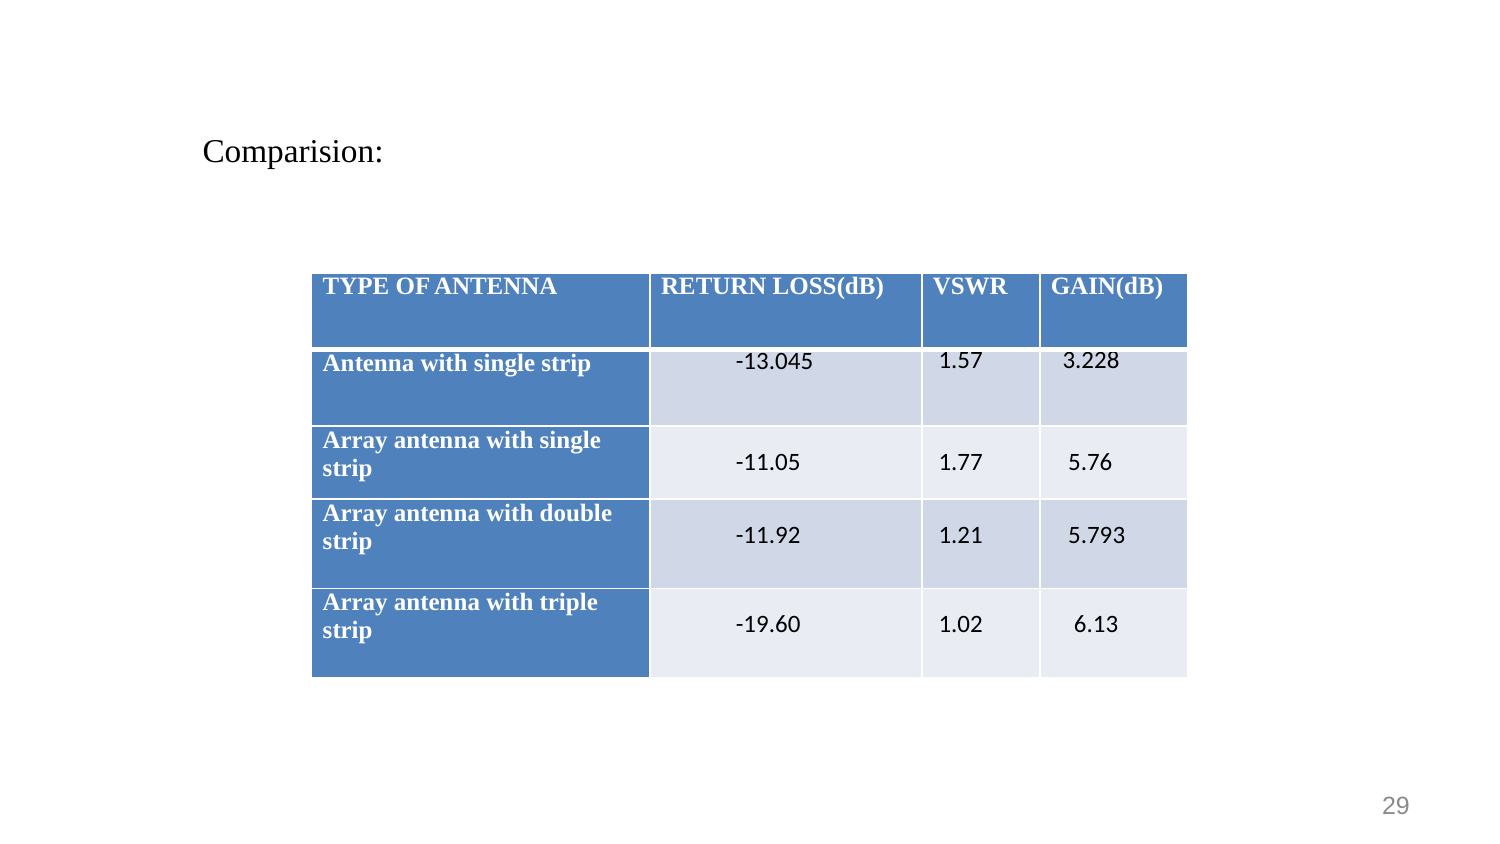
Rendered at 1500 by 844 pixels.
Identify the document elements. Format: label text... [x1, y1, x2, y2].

table_cell -19.60 [651, 589, 921, 677]
table_cell 1.77 [923, 427, 1039, 498]
table_cell 1.02 [923, 589, 1039, 677]
table_cell 5.76 [1041, 427, 1187, 498]
table_cell Array antenna with triple strip [312, 589, 649, 677]
table_cell 6.13 [1041, 589, 1187, 677]
slide_number 29 [1074, 782, 1425, 827]
text_box [311, 272, 1500, 348]
table_cell -11.05 [651, 427, 921, 498]
table_cell -13.045 [651, 352, 921, 425]
table_cell 5.793 [1041, 500, 1187, 588]
table_cell 1.57 [923, 352, 1039, 425]
table_cell Array antenna with single strip [312, 427, 649, 498]
table_cell Antenna with single strip [312, 352, 649, 425]
table_cell Array antenna with double strip [312, 500, 649, 588]
list Comparision: [187, 121, 1363, 754]
table_cell 3.228 [1041, 352, 1187, 425]
table_cell -11.92 [651, 500, 921, 588]
table_cell 1.21 [923, 500, 1039, 588]
